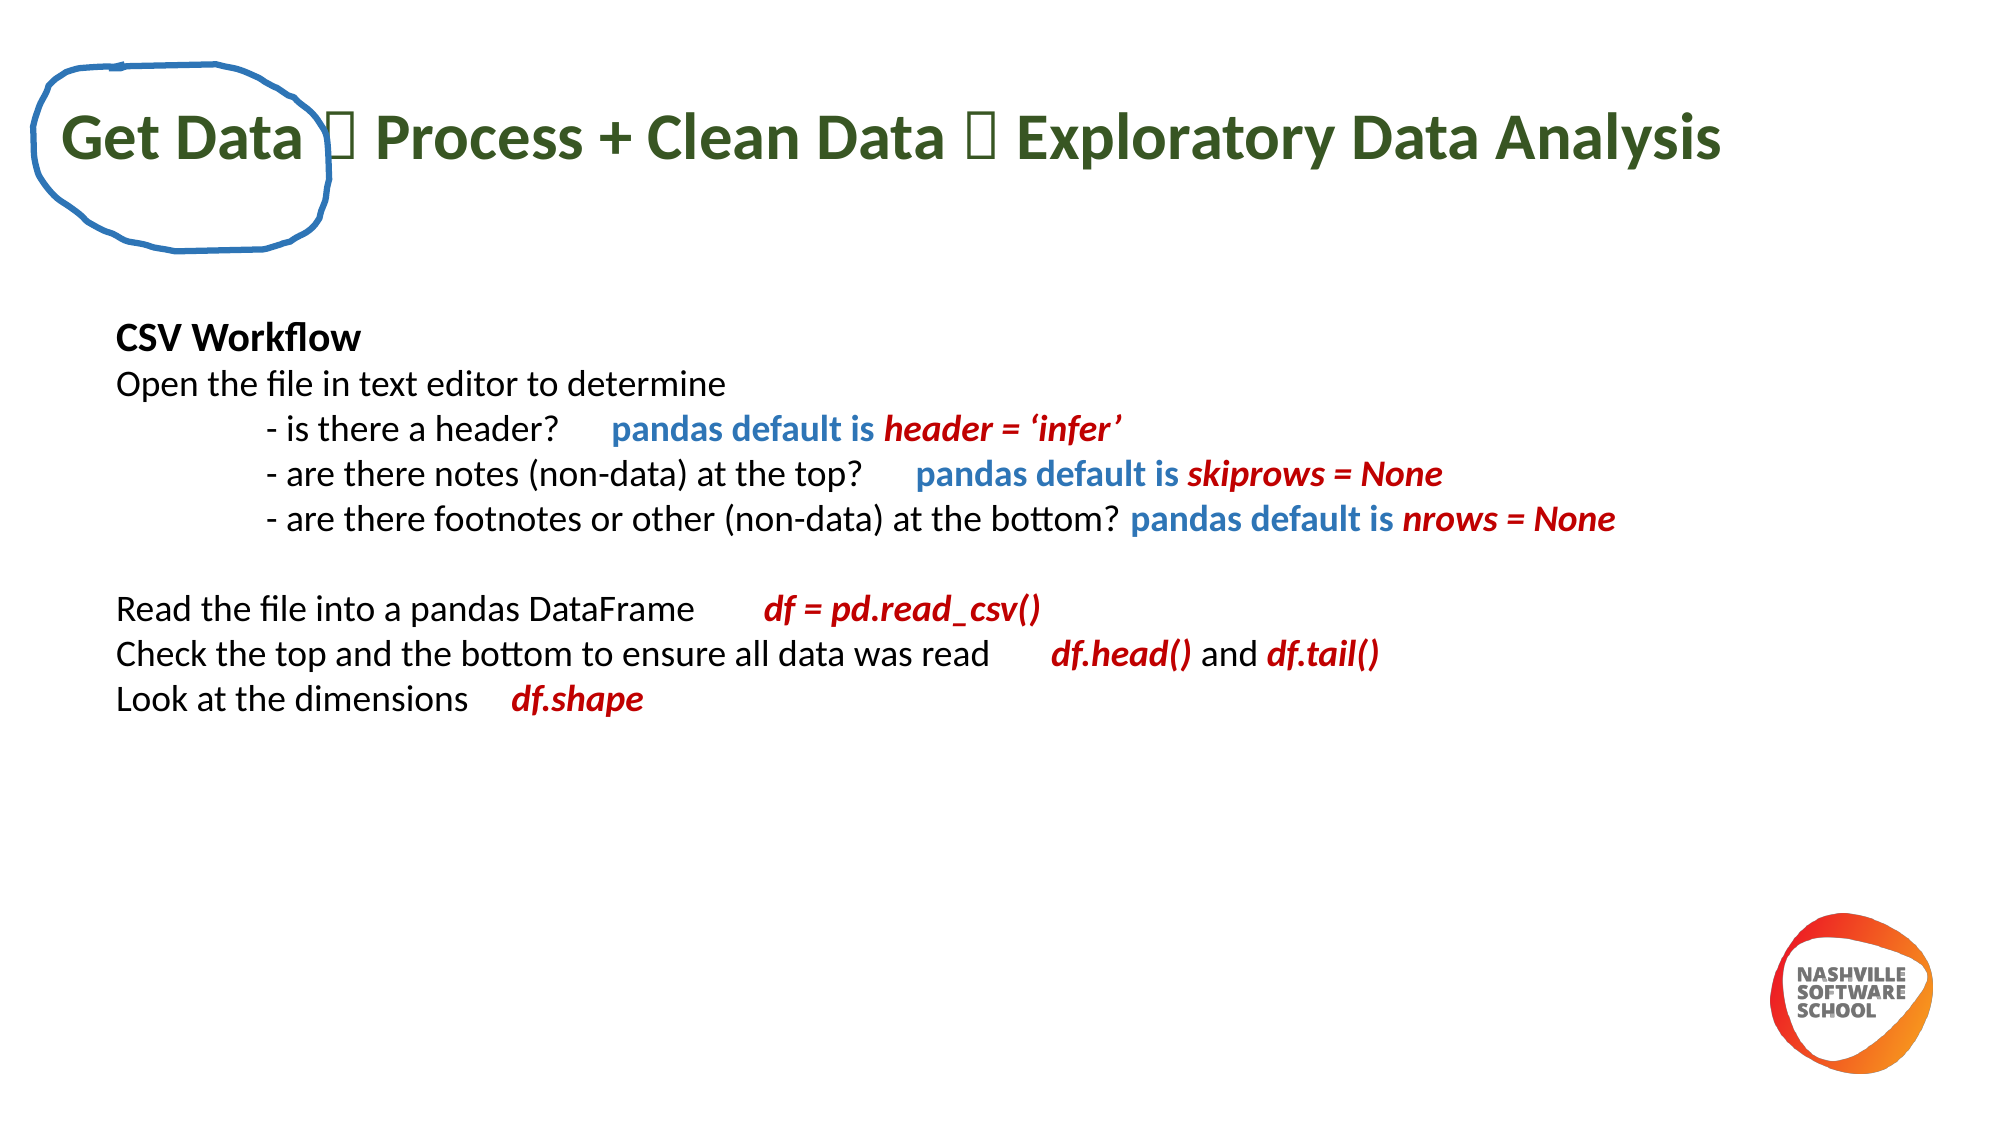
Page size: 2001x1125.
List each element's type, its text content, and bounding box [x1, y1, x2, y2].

text_box [32, 63, 331, 253]
text_box Get Data  Process + Clean Data  Exploratory Data Analysis [275, 85, 1849, 181]
picture [1770, 913, 1933, 1074]
text_box CSV Workflow Open the file in text editor to determine - is there a header? pandas default is header = ‘infer’ - are there notes (non-data) at the top? pandas default is skiprows = None - are there footnotes or other (non-data) at the bottom? pandas default is nrows = None Read the file into a pandas DataFrame df = pd.read_csv() Check the top and the bottom to ensure all data was read df.head() and df.tail() Look at the dimensions df.shape [101, 301, 1849, 727]
